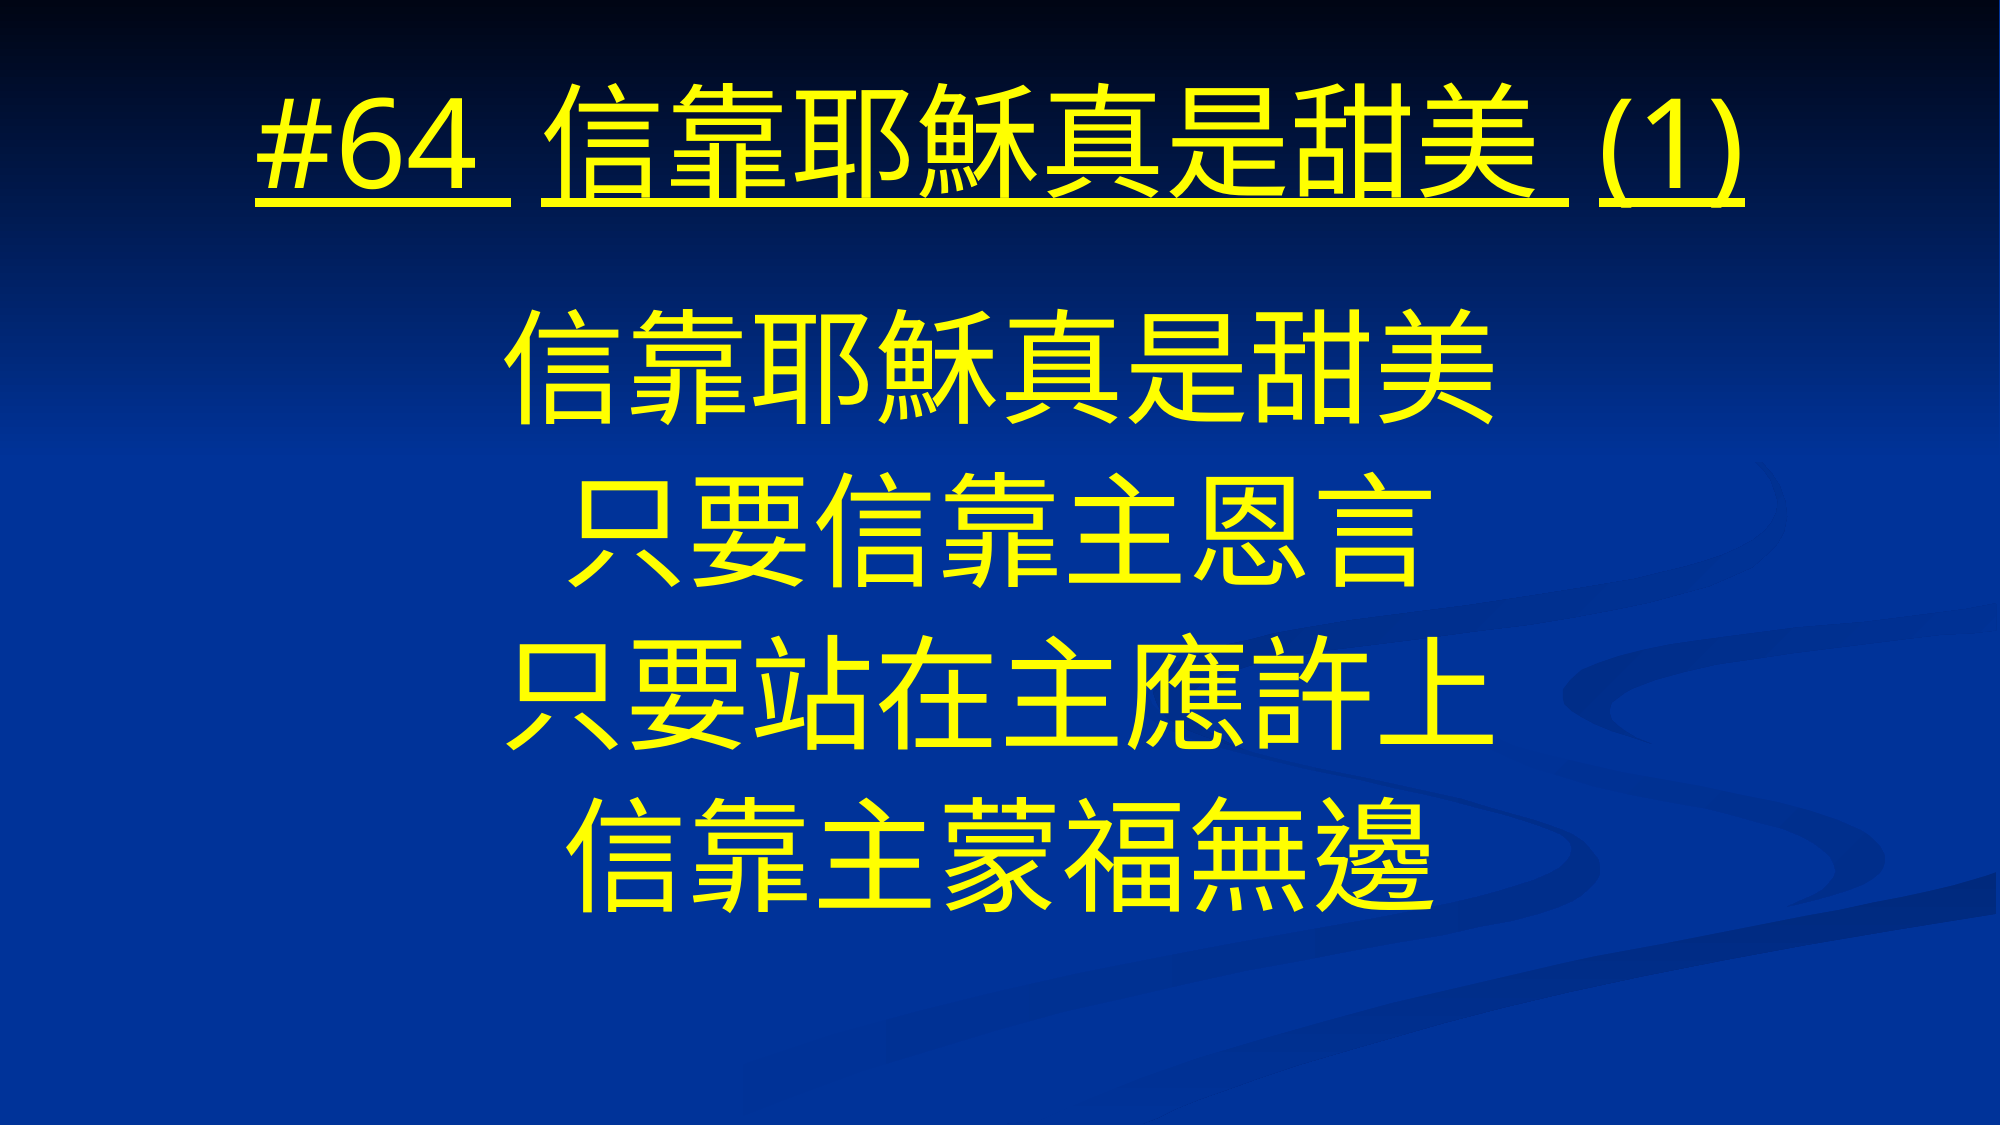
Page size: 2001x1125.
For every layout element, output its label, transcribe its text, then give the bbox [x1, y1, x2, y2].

title #64 信靠耶穌真是甜美 (1) [99, 45, 1900, 233]
list 信靠耶穌真是甜美 只要信靠主恩言 只要站在主應許上 信靠主蒙福無邊 [54, 282, 1945, 1025]
